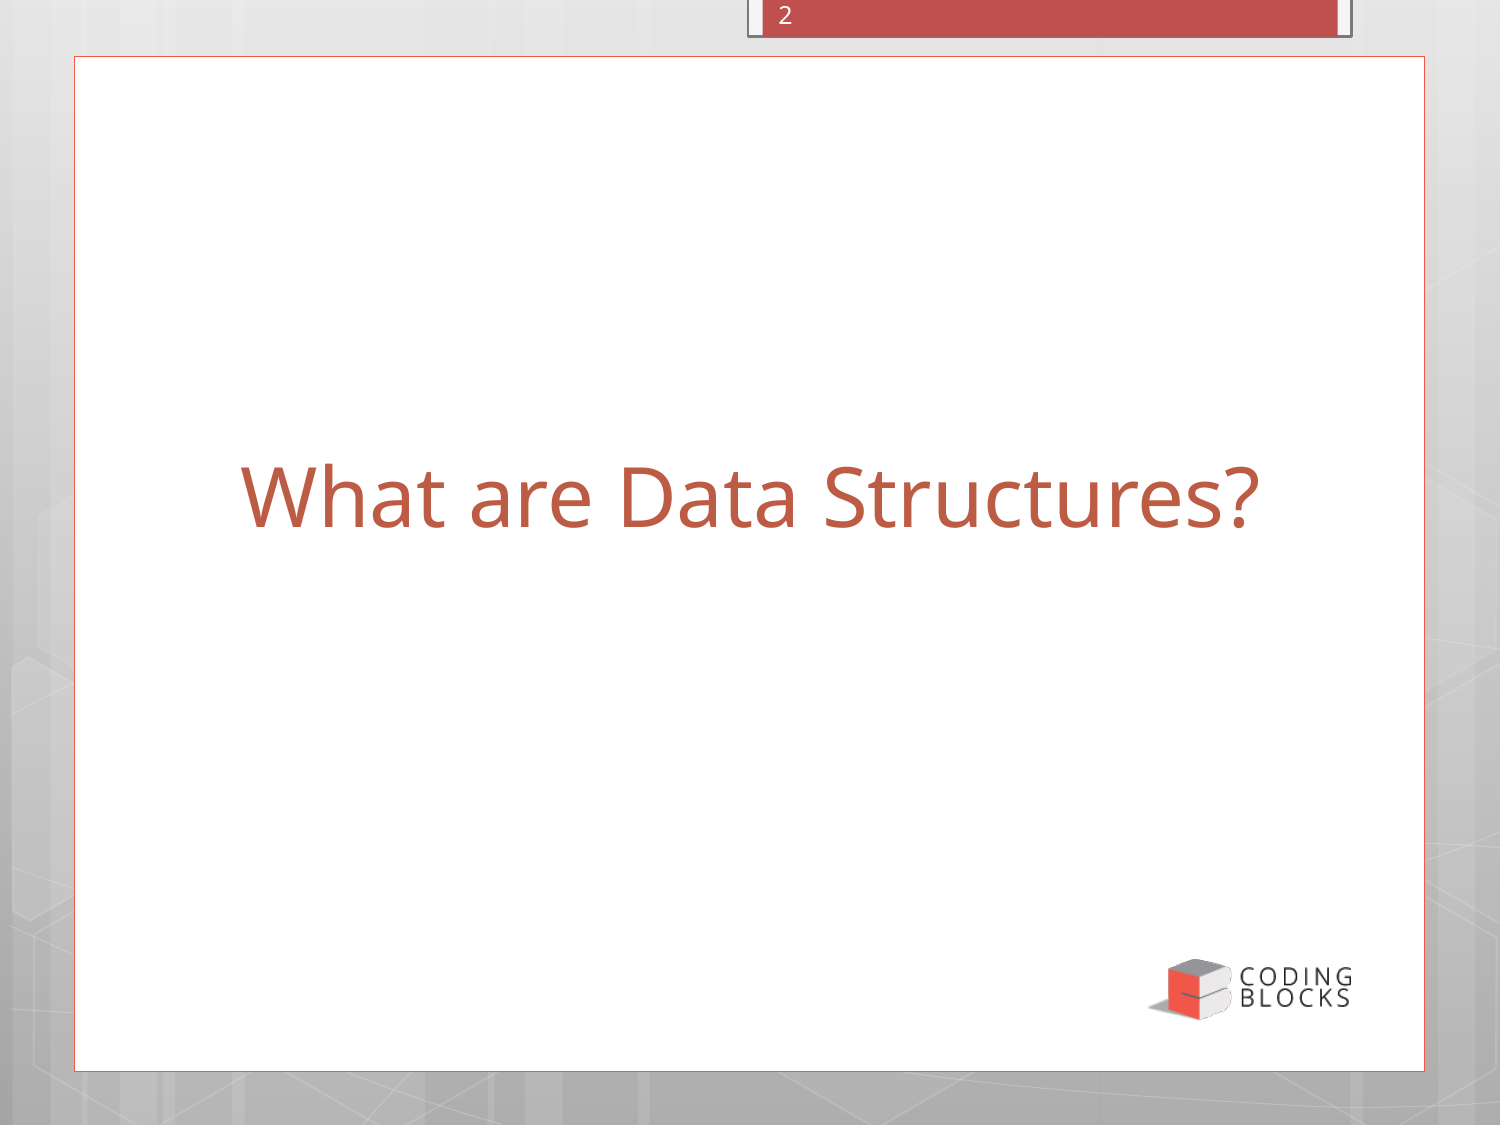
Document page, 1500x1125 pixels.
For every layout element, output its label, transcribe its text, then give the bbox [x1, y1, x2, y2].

slide_number 2 [763, 0, 982, 37]
picture [1146, 959, 1351, 1021]
title What are Data Structures? [172, 382, 1352, 606]
